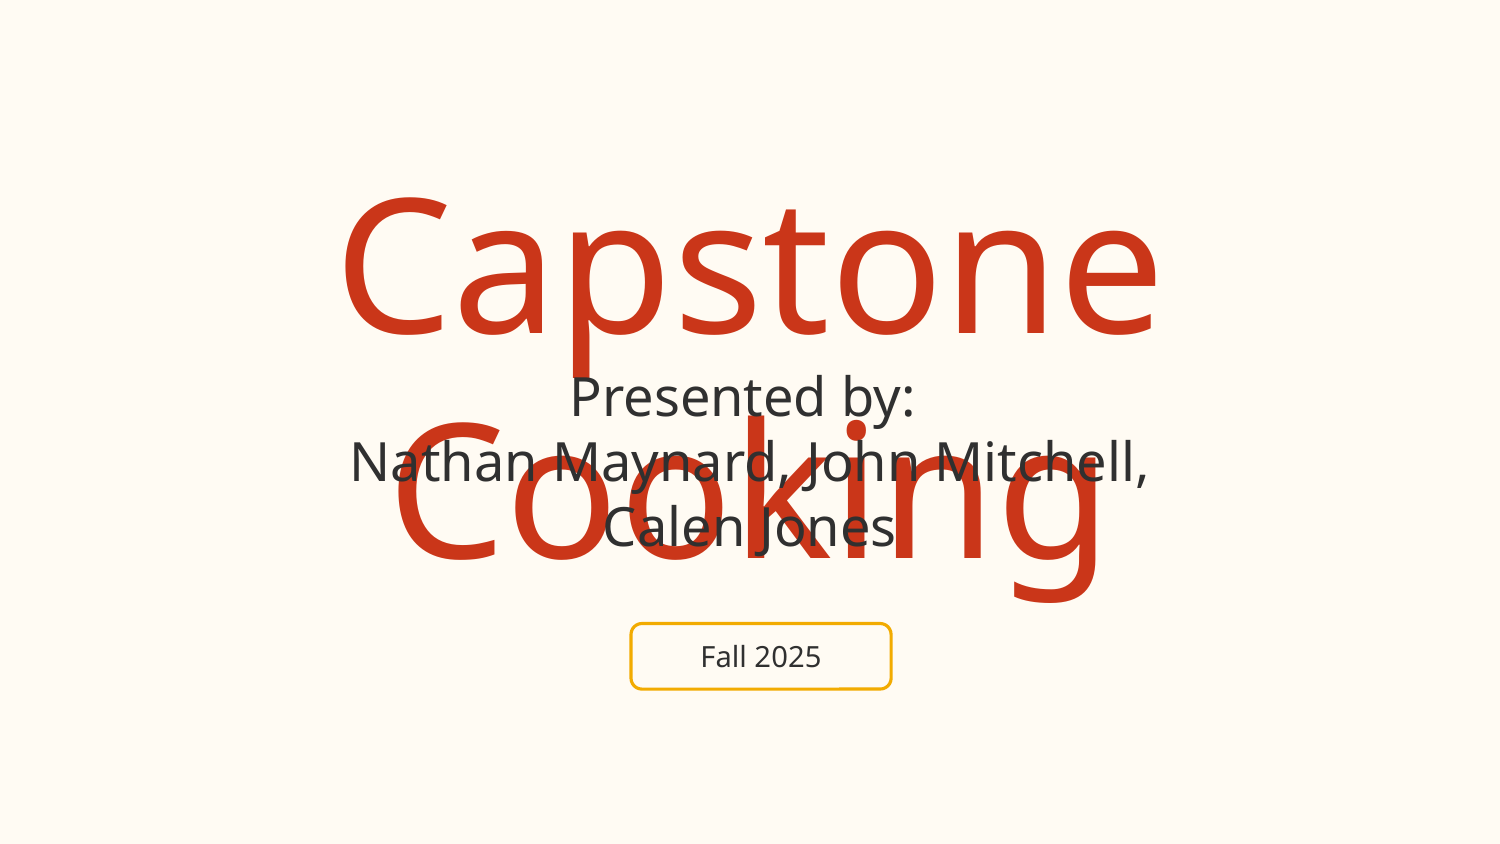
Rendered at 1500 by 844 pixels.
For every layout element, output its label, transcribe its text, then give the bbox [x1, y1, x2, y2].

title Capstone Cooking [41, 131, 1459, 348]
subtitle Presented by: Nathan Maynard, John Mitchell, Calen Jones [225, 347, 1274, 602]
text_box Fall 2025 [631, 623, 892, 690]
